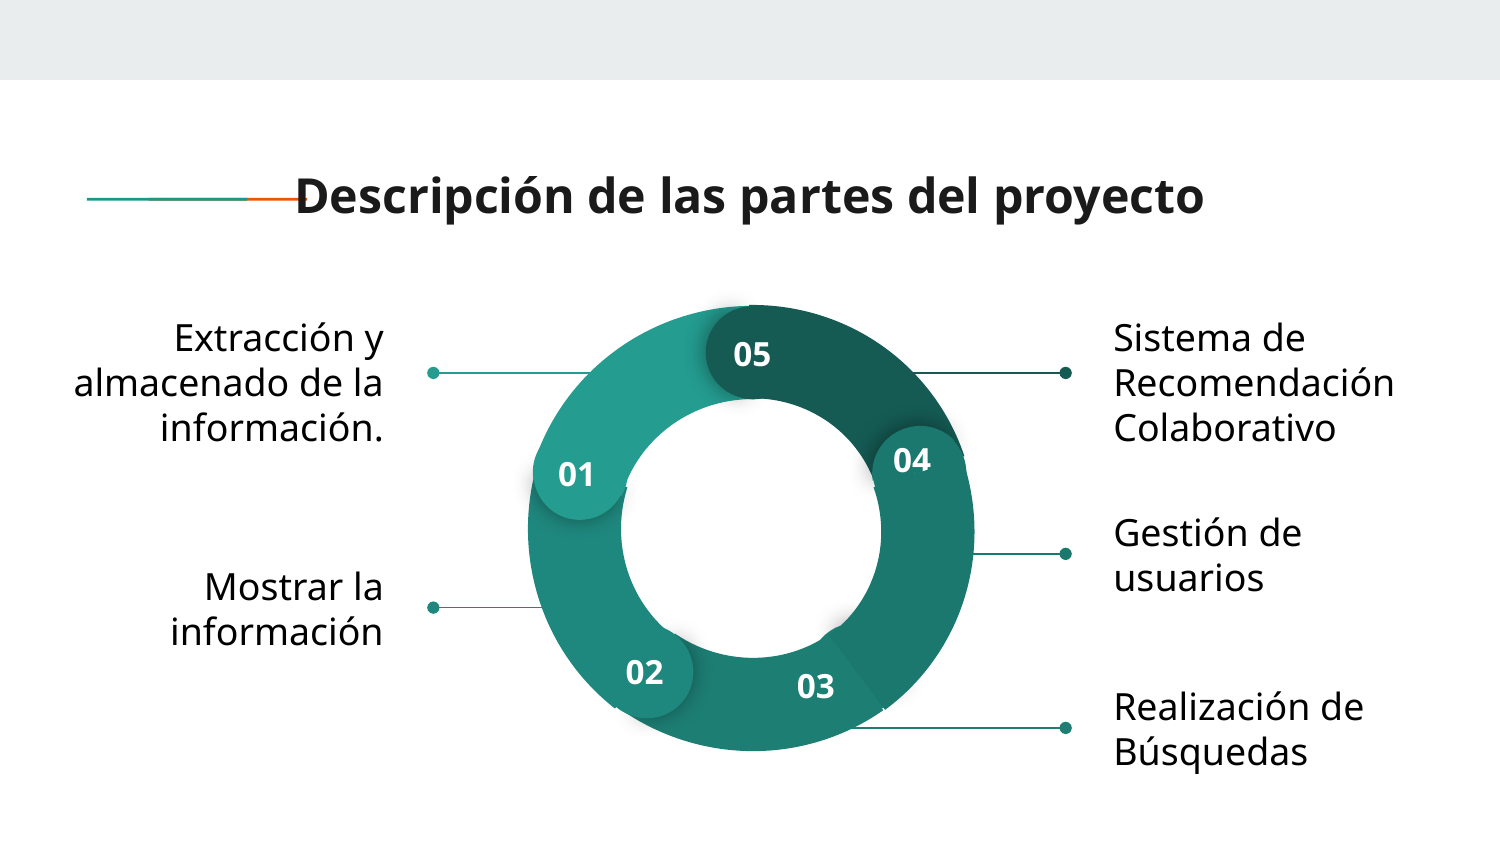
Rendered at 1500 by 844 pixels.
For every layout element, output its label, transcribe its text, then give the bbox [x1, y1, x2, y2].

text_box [50, 532, 421, 683]
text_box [50, 306, 421, 456]
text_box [426, 211, 1071, 844]
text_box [1074, 479, 1448, 629]
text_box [1074, 653, 1448, 803]
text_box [1074, 306, 1448, 456]
title Descripción de las partes del proyecto [279, 149, 1322, 239]
